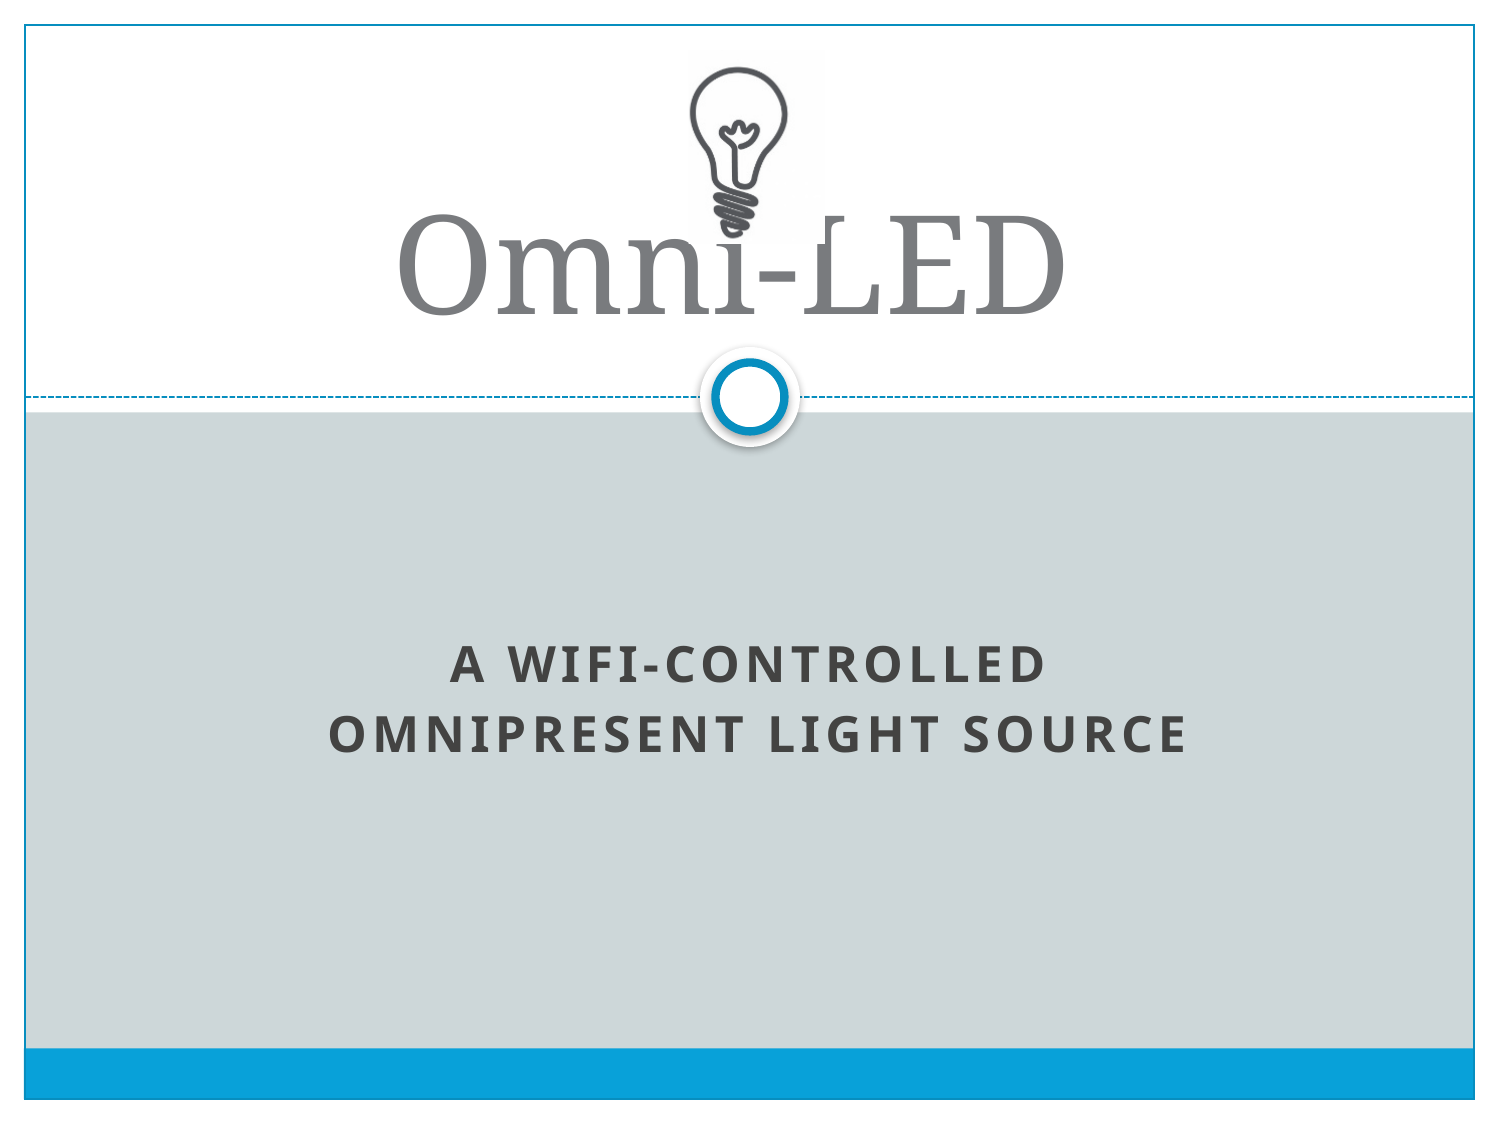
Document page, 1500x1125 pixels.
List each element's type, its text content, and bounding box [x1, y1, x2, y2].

subtitle A Wifi-controlled Omnipresent light source [231, 624, 1282, 913]
picture [688, 49, 826, 244]
title Omni-LED [112, 62, 1388, 350]
